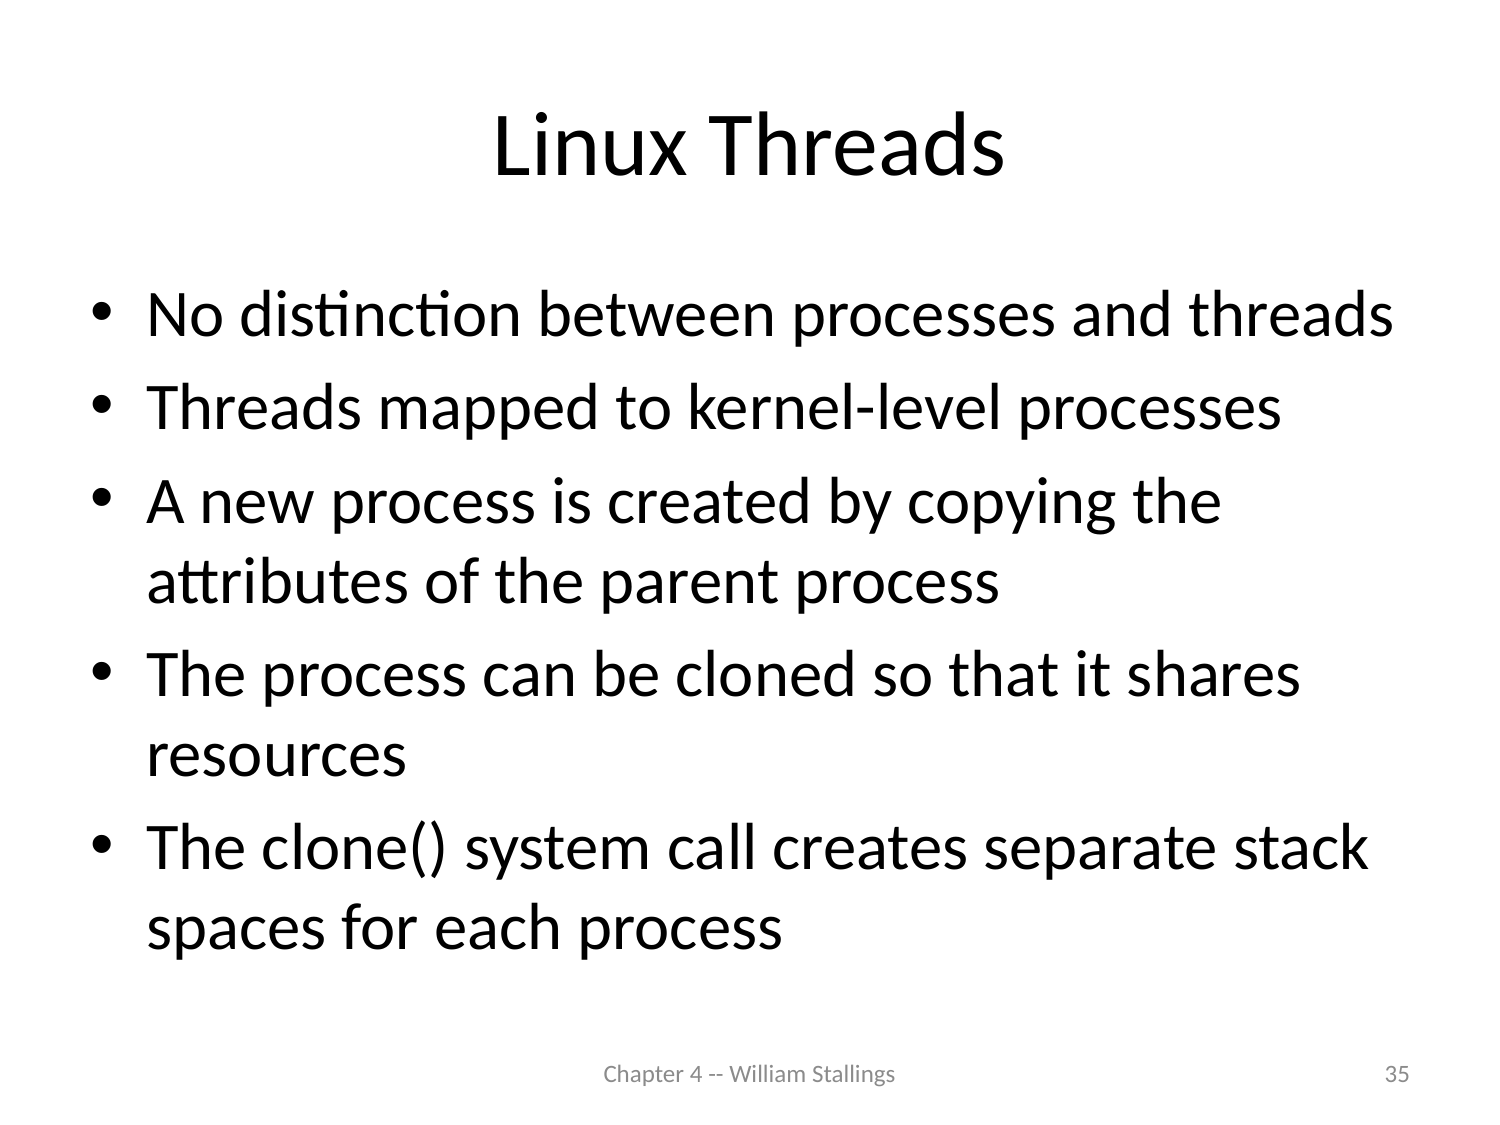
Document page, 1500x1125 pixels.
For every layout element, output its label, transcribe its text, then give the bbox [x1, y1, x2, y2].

slide_number 35 [1074, 1042, 1425, 1103]
list No distinction between processes and threads Threads mapped to kernel-level processes A new process is created by copying the attributes of the parent process The process can be cloned so that it shares resources The clone() system call creates separate stack spaces for each process [75, 262, 1425, 1005]
title Linux Threads [75, 45, 1425, 233]
footer Chapter 4 -- William Stallings [512, 1042, 988, 1103]
